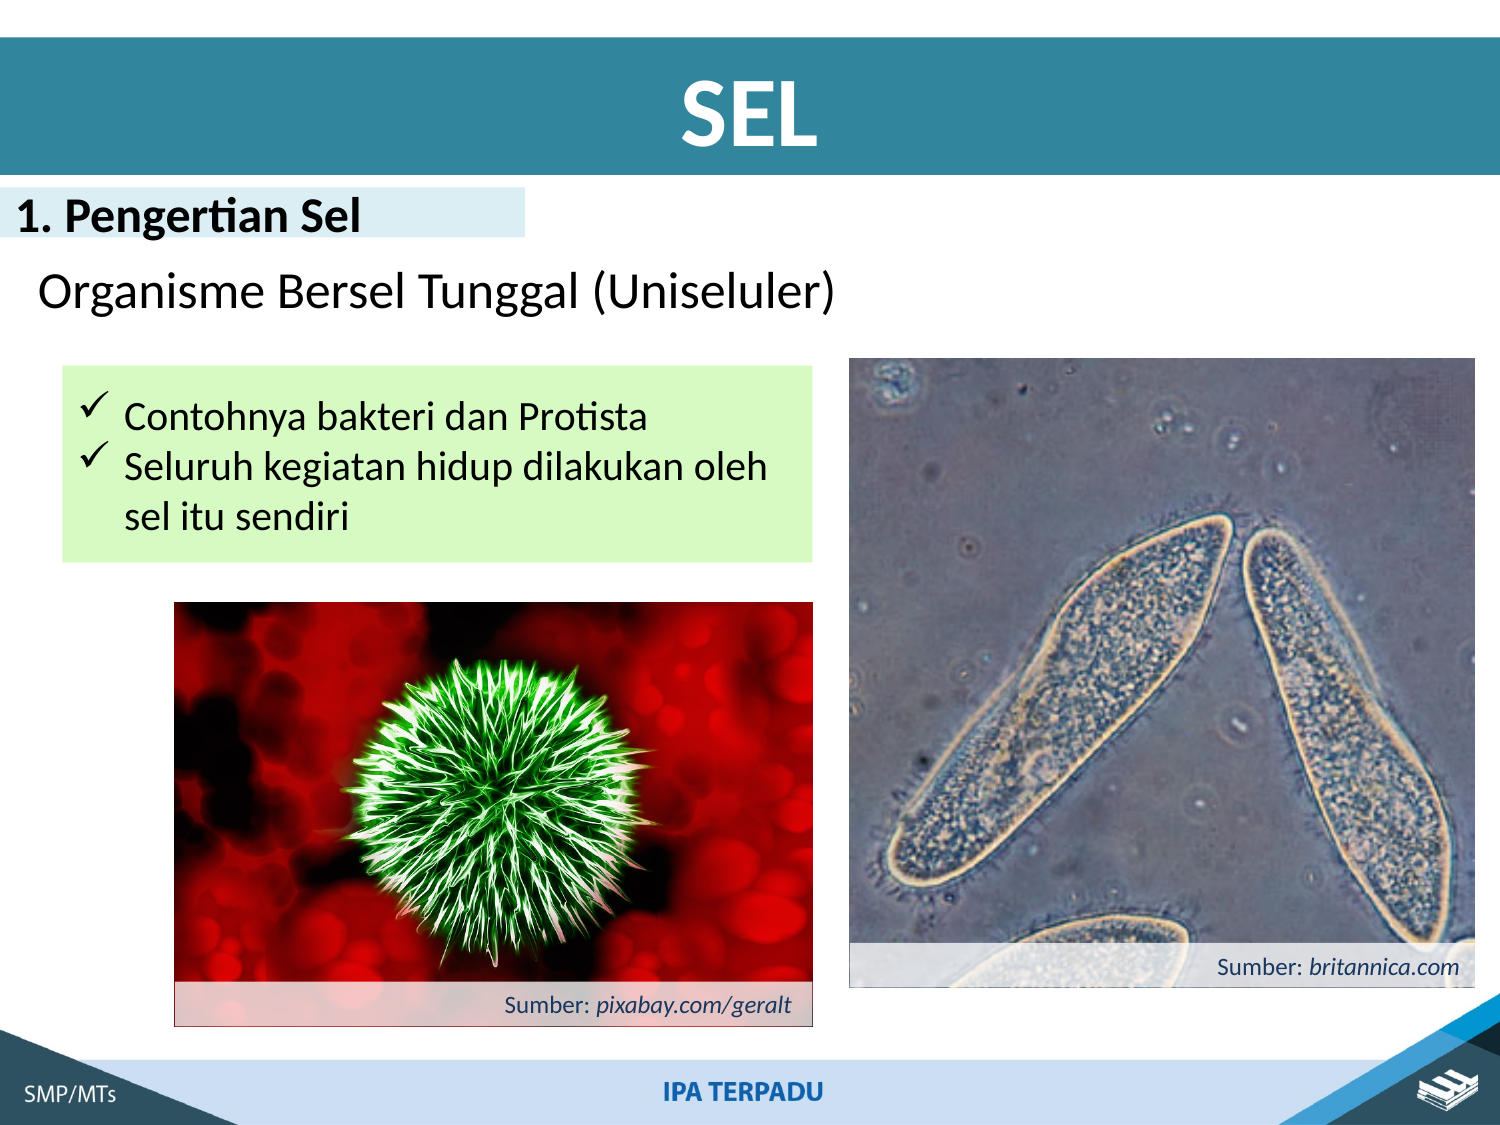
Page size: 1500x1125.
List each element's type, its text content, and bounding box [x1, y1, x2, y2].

text_box SEL [0, 35, 1500, 177]
text_box 1. Pengertian Sel [0, 185, 527, 240]
picture [0, 601, 1500, 1125]
picture [849, 357, 1476, 988]
text_box Organisme Bersel Tunggal (Uniseluler) [22, 249, 852, 327]
text_box Contohnya bakteri dan Protista Seluruh kegiatan hidup dilakukan oleh sel itu sendiri [60, 364, 814, 564]
